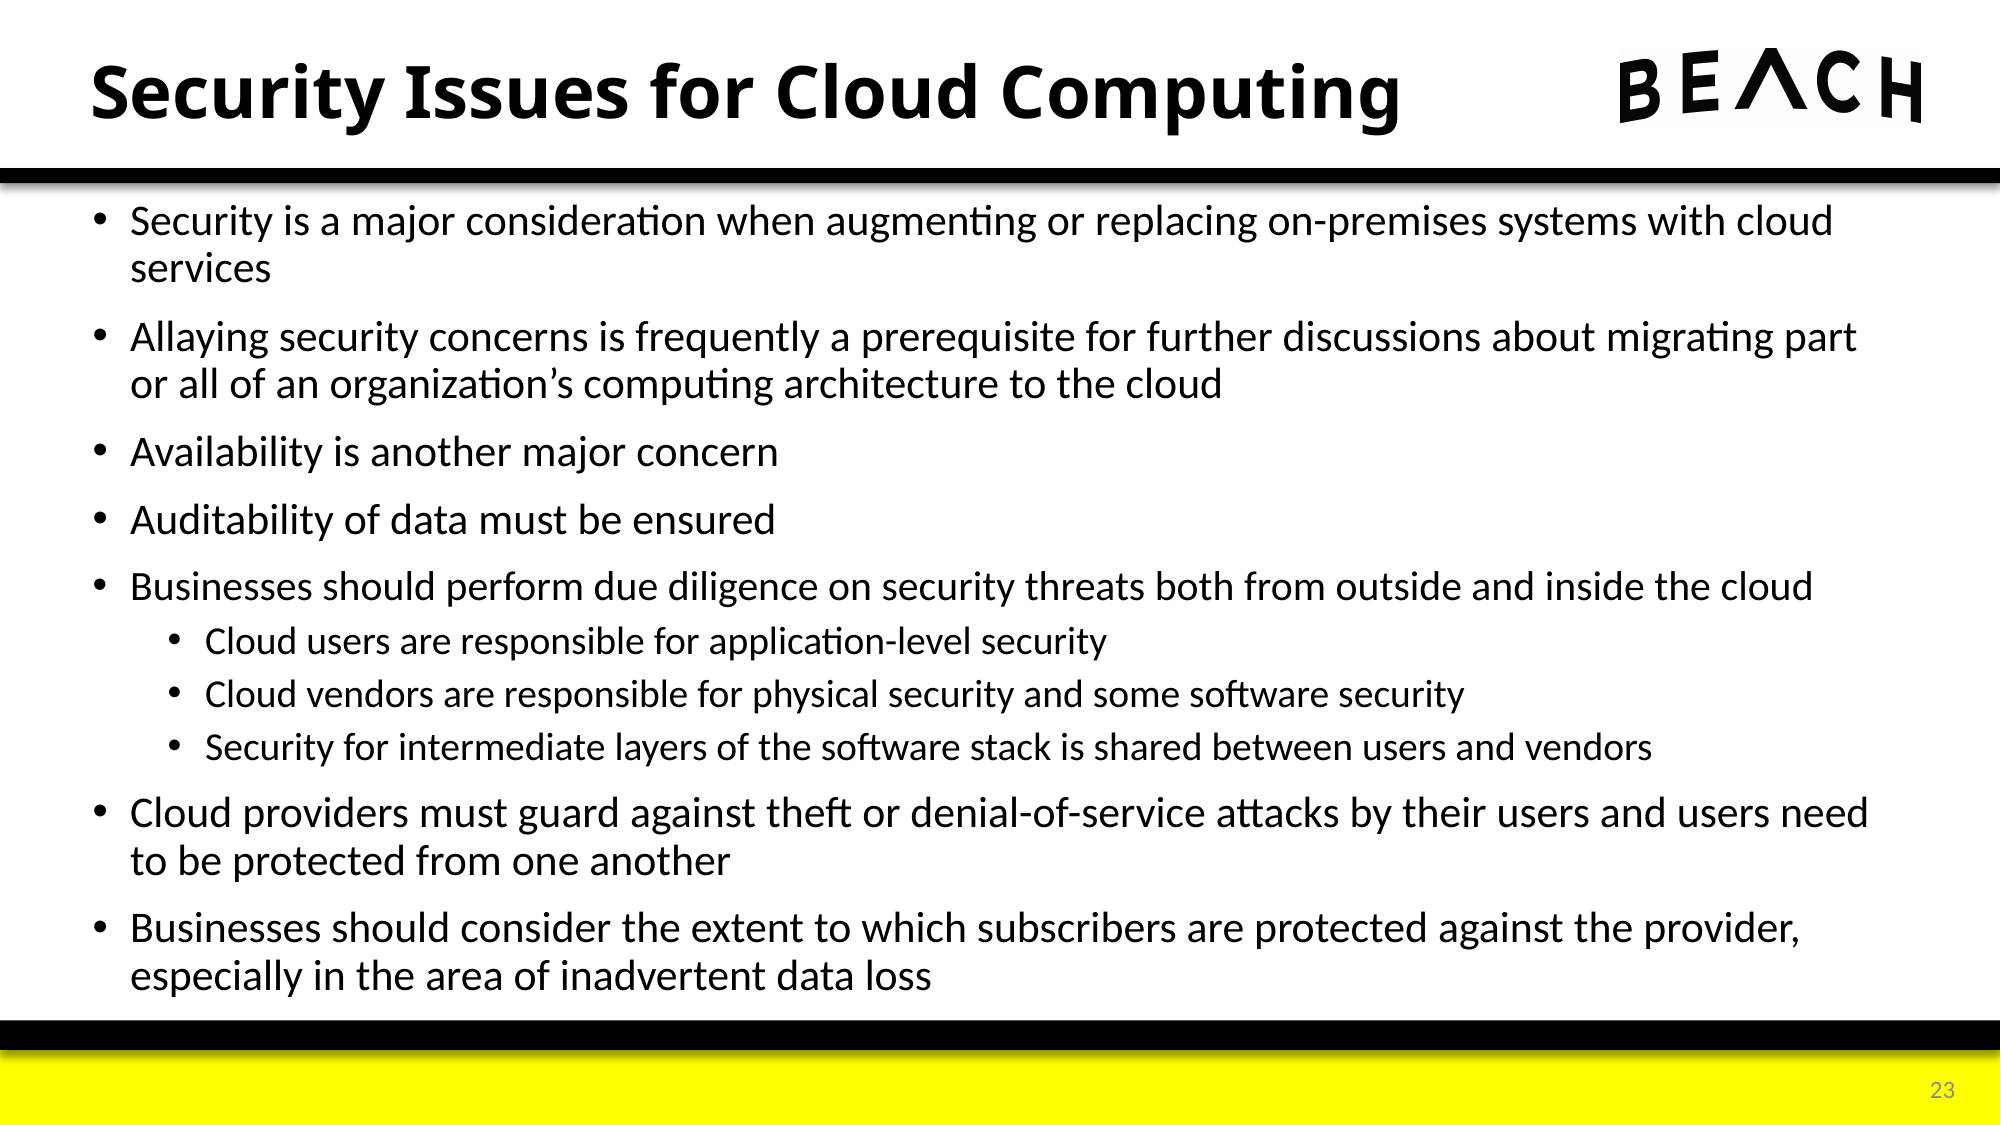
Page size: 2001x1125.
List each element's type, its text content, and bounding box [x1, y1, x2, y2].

picture [1620, 48, 1921, 124]
list Security is a major consideration when augmenting or replacing on-premises systems with cloud services Allaying security concerns is frequently a prerequisite for further discussions about migrating part or all of an organization’s computing architecture to the cloud Availability is another major concern Auditability of data must be ensured Businesses should perform due diligence on security threats both from outside and inside the cloud Cloud users are responsible for application-level security Cloud vendors are responsible for physical security and some software security Security for intermediate layers of the software stack is shared between users and vendors Cloud providers must guard against theft or denial-of-service attacks by their users and users need to be protected from one another Businesses should consider the extent to which subscribers are protected against the provider, especially in the area of inadvertent data loss [77, 190, 1921, 990]
text_box Security Issues for Cloud Computing [74, 10, 1425, 179]
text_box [0, 1020, 2000, 1125]
text_box [0, 167, 2000, 184]
